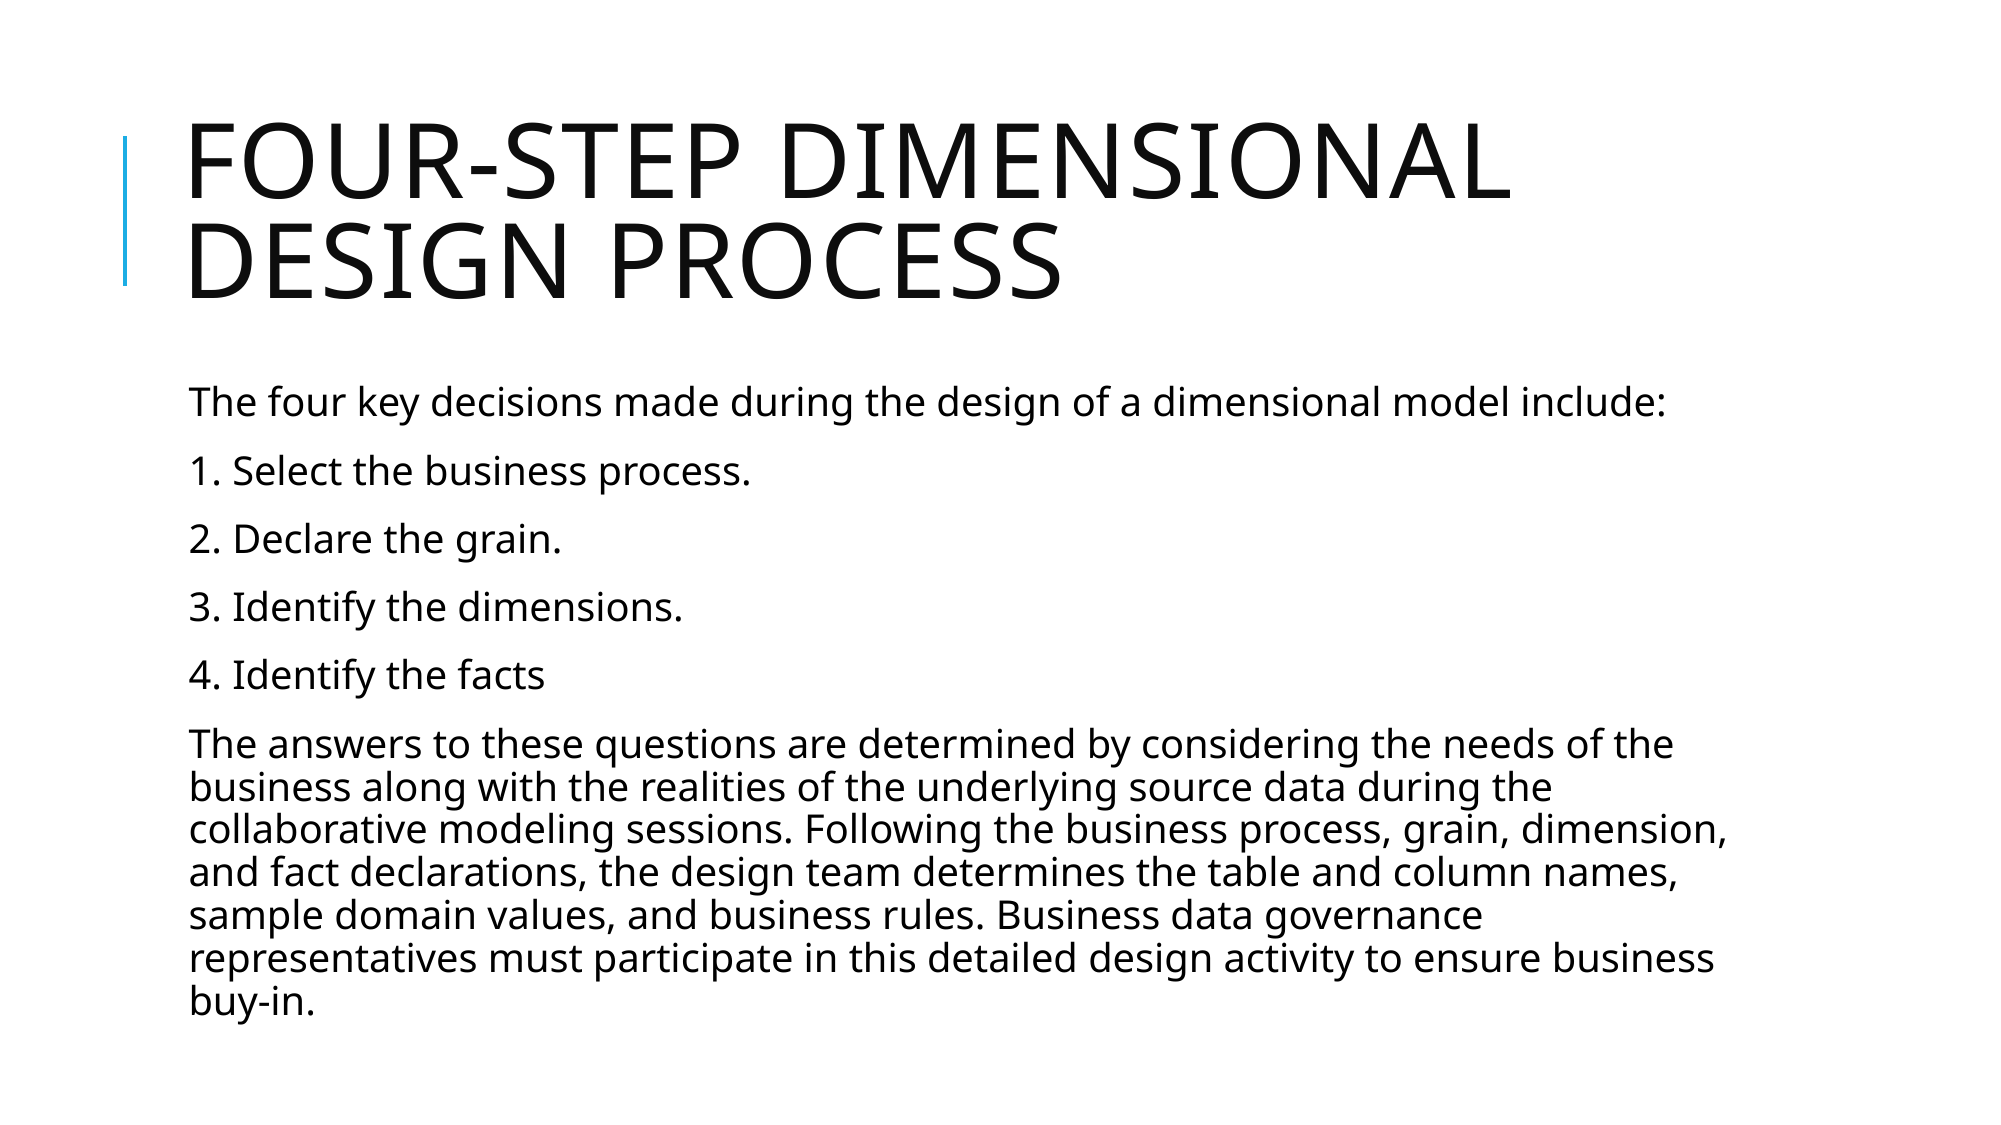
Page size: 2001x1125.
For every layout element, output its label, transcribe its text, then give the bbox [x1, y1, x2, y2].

title Four-Step Dimensional Design Process [168, 96, 1763, 342]
list The four key decisions made during the design of a dimensional model include: 1. Select the business process. 2. Declare the grain. 3. Identify the dimensions. 4. Identify the facts The answers to these questions are determined by considering the needs of the business along with the realities of the underlying source data during the collaborative modeling sessions. Following the business process, grain, dimension, and fact declarations, the design team determines the table and column names, sample domain values, and business rules. Business data governance representatives must participate in this detailed design activity to ensure business buy-in. [168, 375, 1763, 1035]
